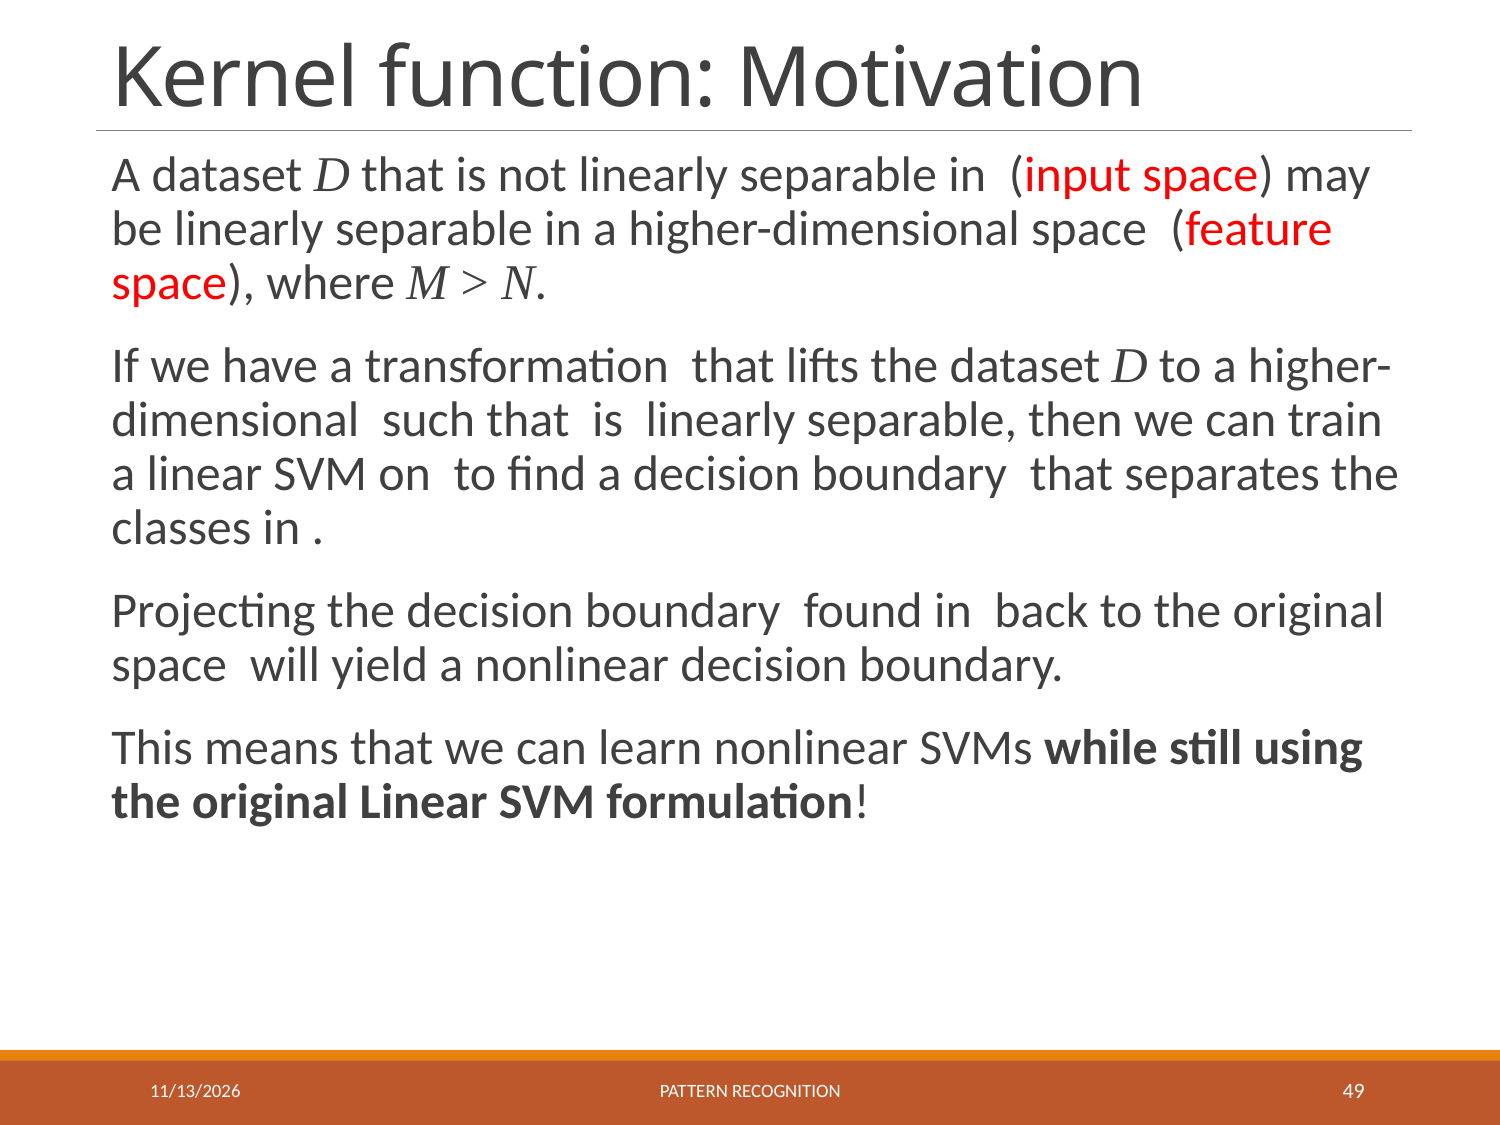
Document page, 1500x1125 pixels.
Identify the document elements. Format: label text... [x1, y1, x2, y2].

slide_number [135, 1059, 440, 1120]
title Kernel function: Motivation [96, 19, 1413, 131]
footer Pattern recognition [453, 1059, 1047, 1120]
slide_number 49 [1218, 1059, 1380, 1120]
